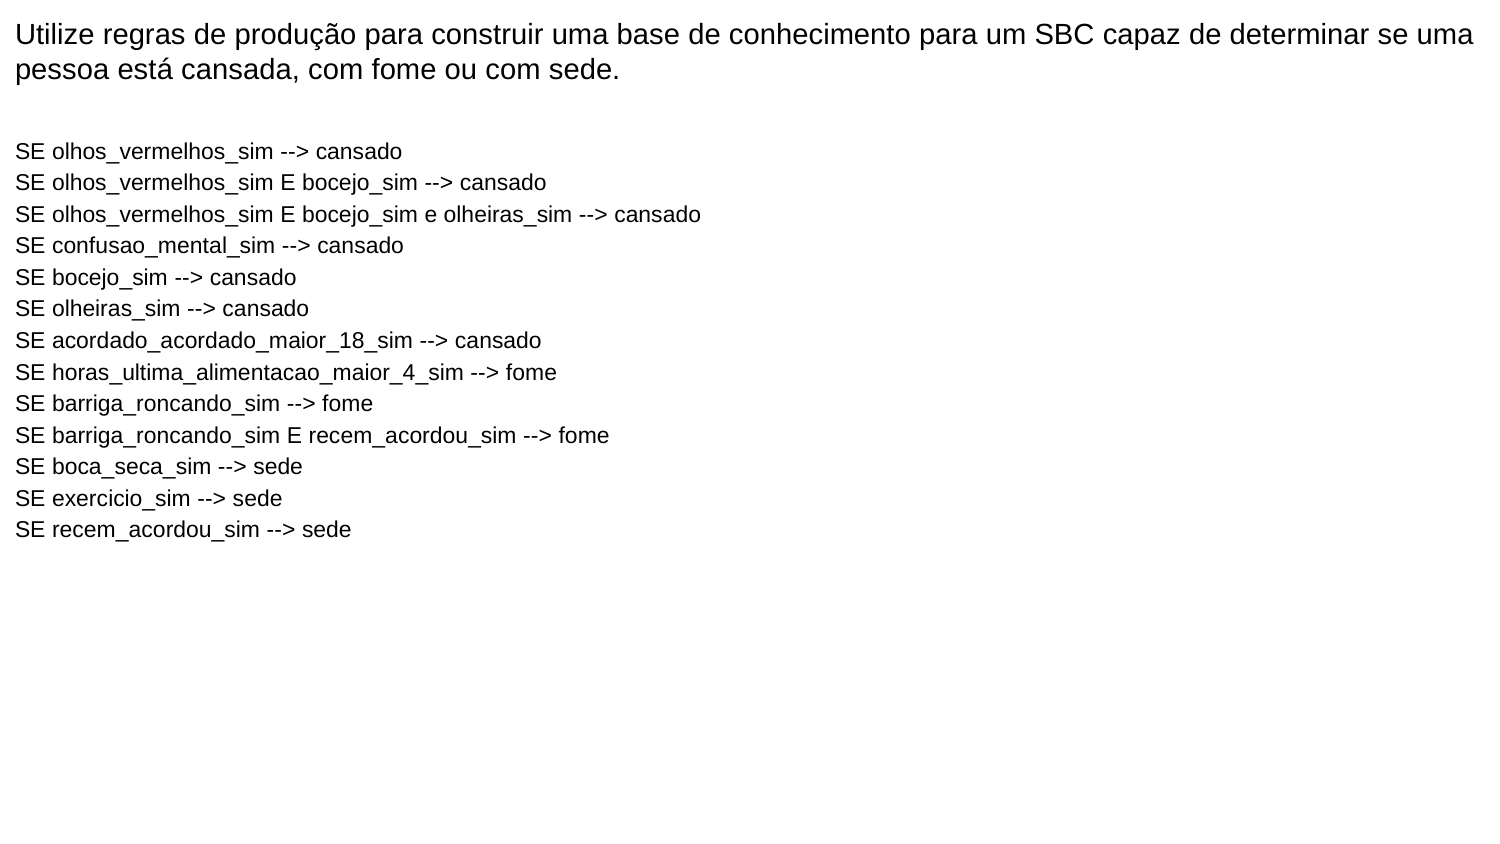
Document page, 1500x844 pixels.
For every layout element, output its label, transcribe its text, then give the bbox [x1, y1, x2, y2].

text_box Utilize regras de produção para construir uma base de conhecimento para um SBC capaz de determinar se uma pessoa está cansada, com fome ou com sede. [0, 0, 1500, 118]
text_box SE olhos_vermelhos_sim --> cansado SE olhos_vermelhos_sim E bocejo_sim --> cansado SE olhos_vermelhos_sim E bocejo_sim e olheiras_sim --> cansado SE confusao_mental_sim --> cansado SE bocejo_sim --> cansado SE olheiras_sim --> cansado SE acordado_acordado_maior_18_sim --> cansado SE horas_ultima_alimentacao_maior_4_sim --> fome SE barriga_roncando_sim --> fome SE barriga_roncando_sim E recem_acordou_sim --> fome SE boca_seca_sim --> sede SE exercicio_sim --> sede SE recem_acordou_sim --> sede [0, 117, 739, 844]
